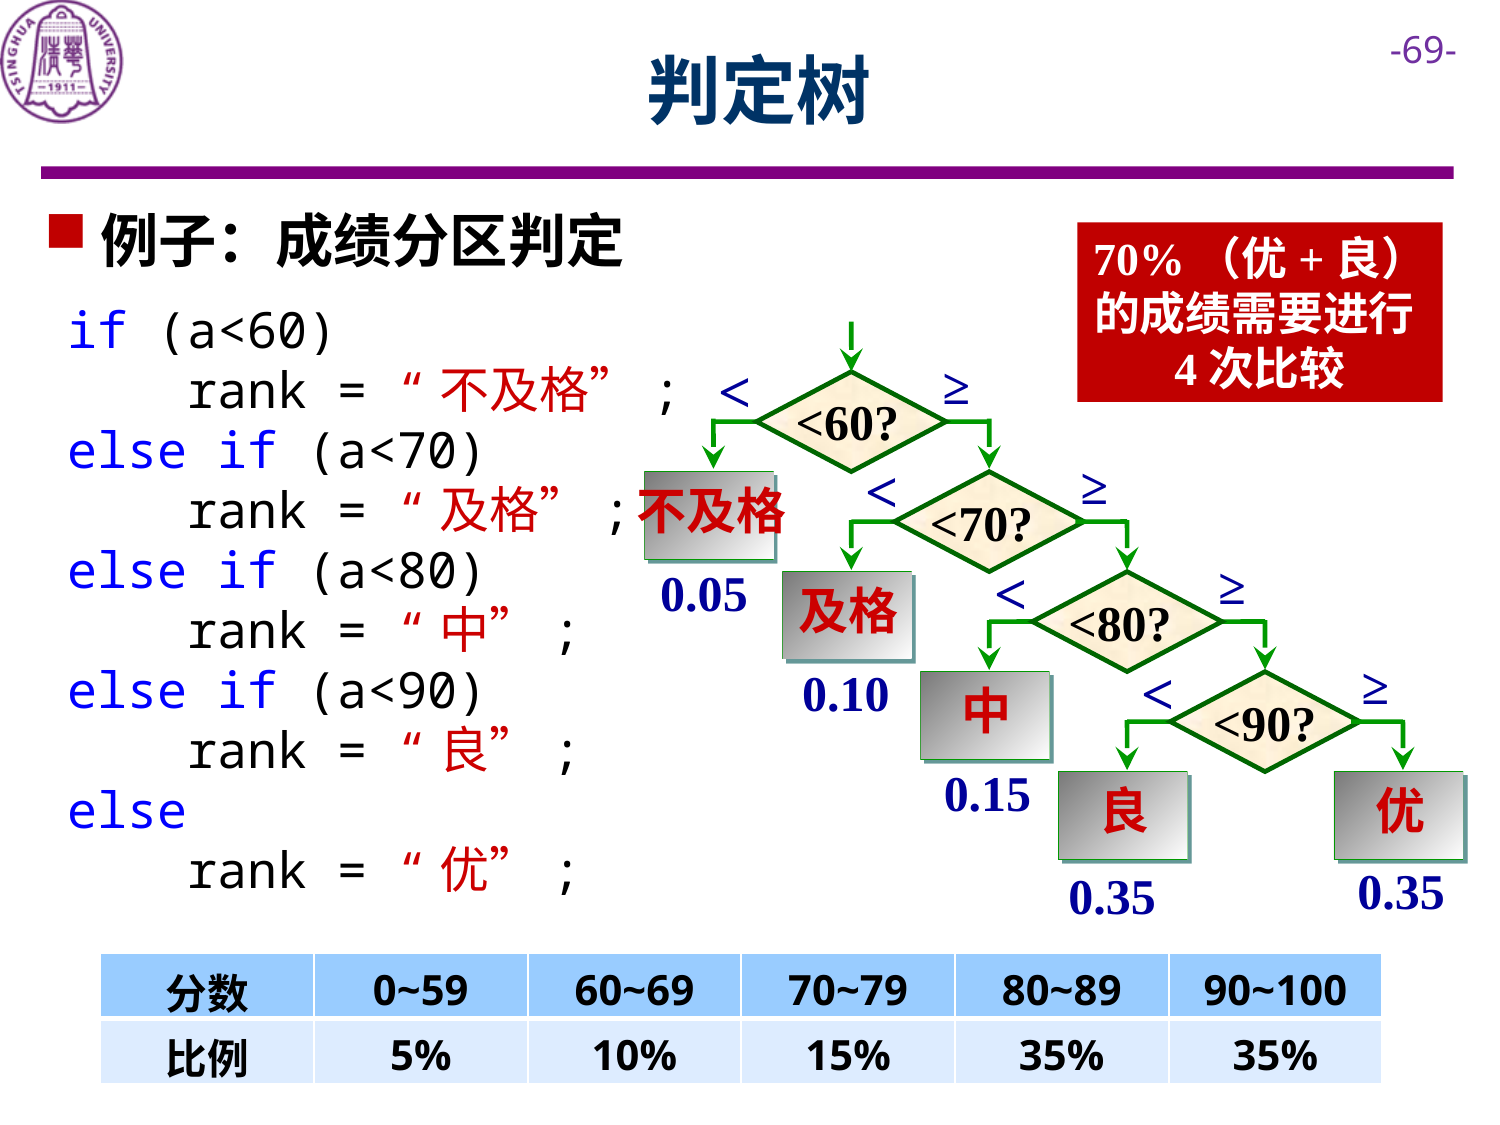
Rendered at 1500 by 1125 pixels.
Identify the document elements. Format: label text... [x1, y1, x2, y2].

table_cell 35% [956, 1021, 1168, 1083]
text_box 例子：成绩分区判定 [29, 196, 656, 281]
text_box if (a<60) rank = “不及格”; else if (a<70) rank = “及格”; else if (a<80) rank = “中”; else if (a<90) rank = “良”; else rank = “优”; [53, 290, 715, 906]
table_cell 35% [1170, 1021, 1381, 1083]
text_box 70%（优+良）的成绩需要进行4次比较 [1077, 222, 1443, 320]
table_cell 10% [529, 1021, 740, 1083]
table_header 60~69 [529, 954, 740, 1016]
picture [0, 0, 124, 124]
table_header 0~59 [315, 954, 527, 1016]
table_header 分数 [101, 954, 313, 1016]
table_cell 15% [742, 1021, 954, 1083]
table_header 70~79 [742, 954, 954, 1016]
table_cell 比例 [101, 1021, 313, 1083]
title 判定树 [135, 13, 1383, 165]
table_header 90~100 [1170, 954, 1381, 1016]
table_header 80~89 [956, 954, 1168, 1016]
table_cell 5% [315, 1021, 527, 1083]
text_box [619, 321, 1464, 933]
